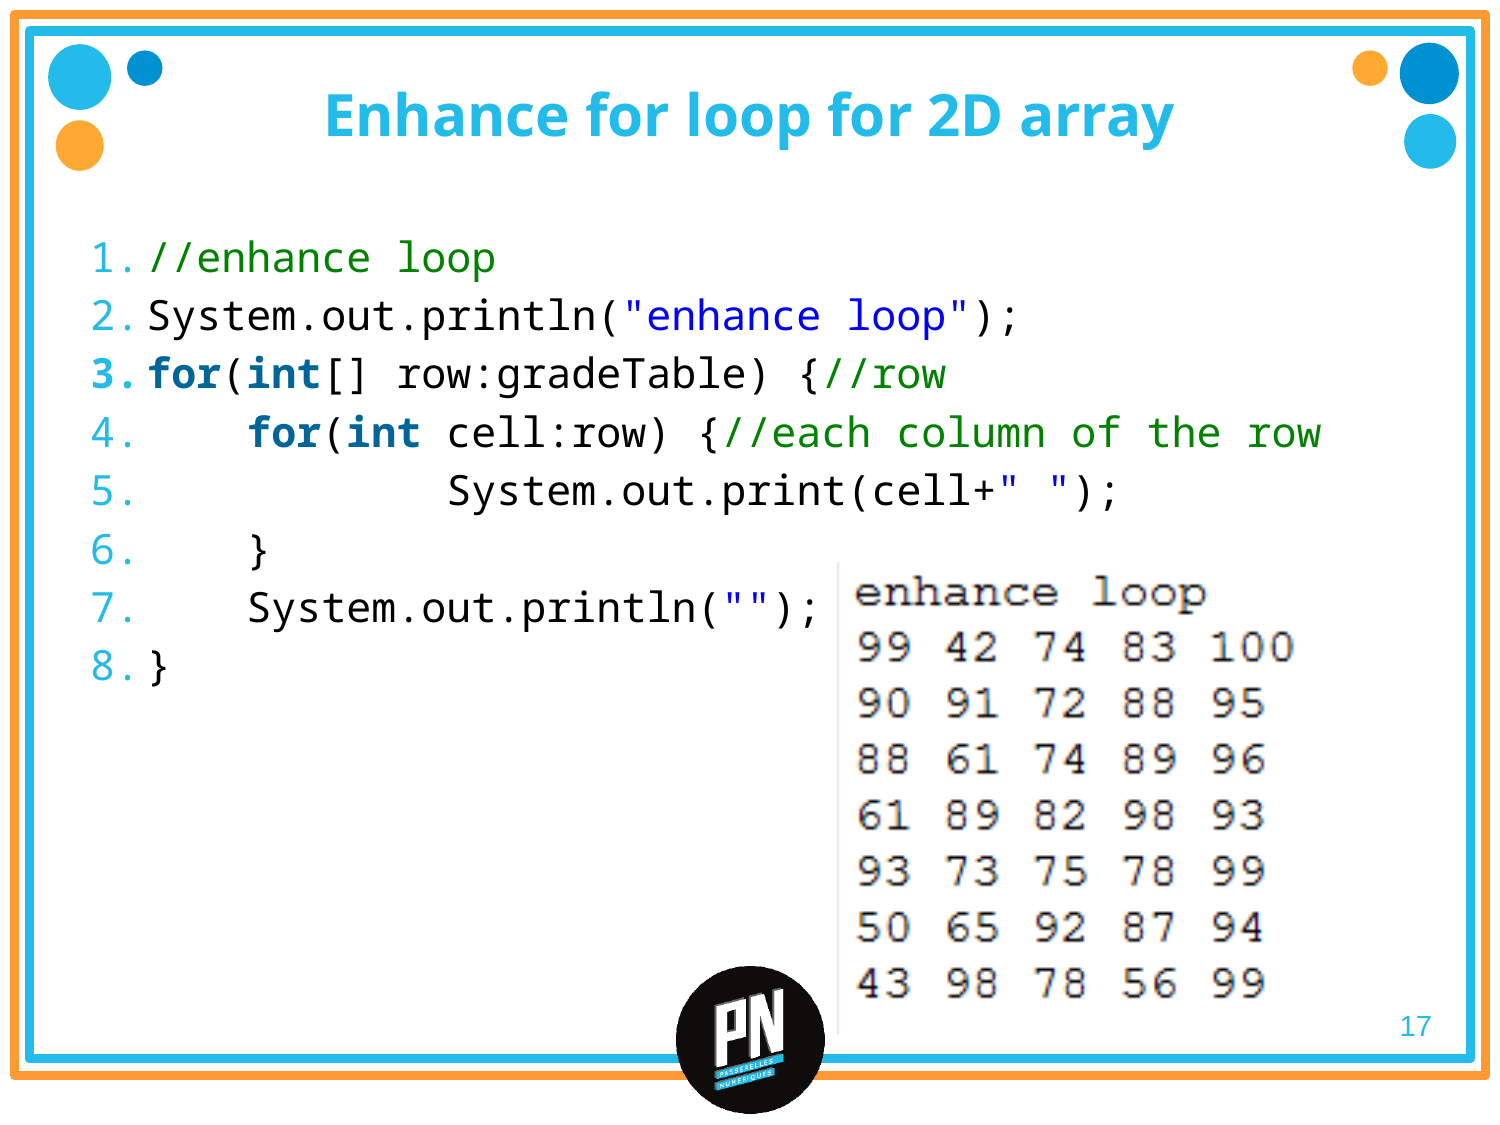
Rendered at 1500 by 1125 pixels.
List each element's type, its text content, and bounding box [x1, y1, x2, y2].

title Enhance for loop for 2D array [75, 36, 1424, 191]
picture [674, 964, 826, 1115]
picture [837, 562, 1383, 1034]
list //enhance loop System.out.println("enhance loop"); for(int[] row:gradeTable) {//row for(int cell:row) {//each column of the row System.out.print(cell+" "); } System.out.println(""); } [75, 222, 1424, 866]
